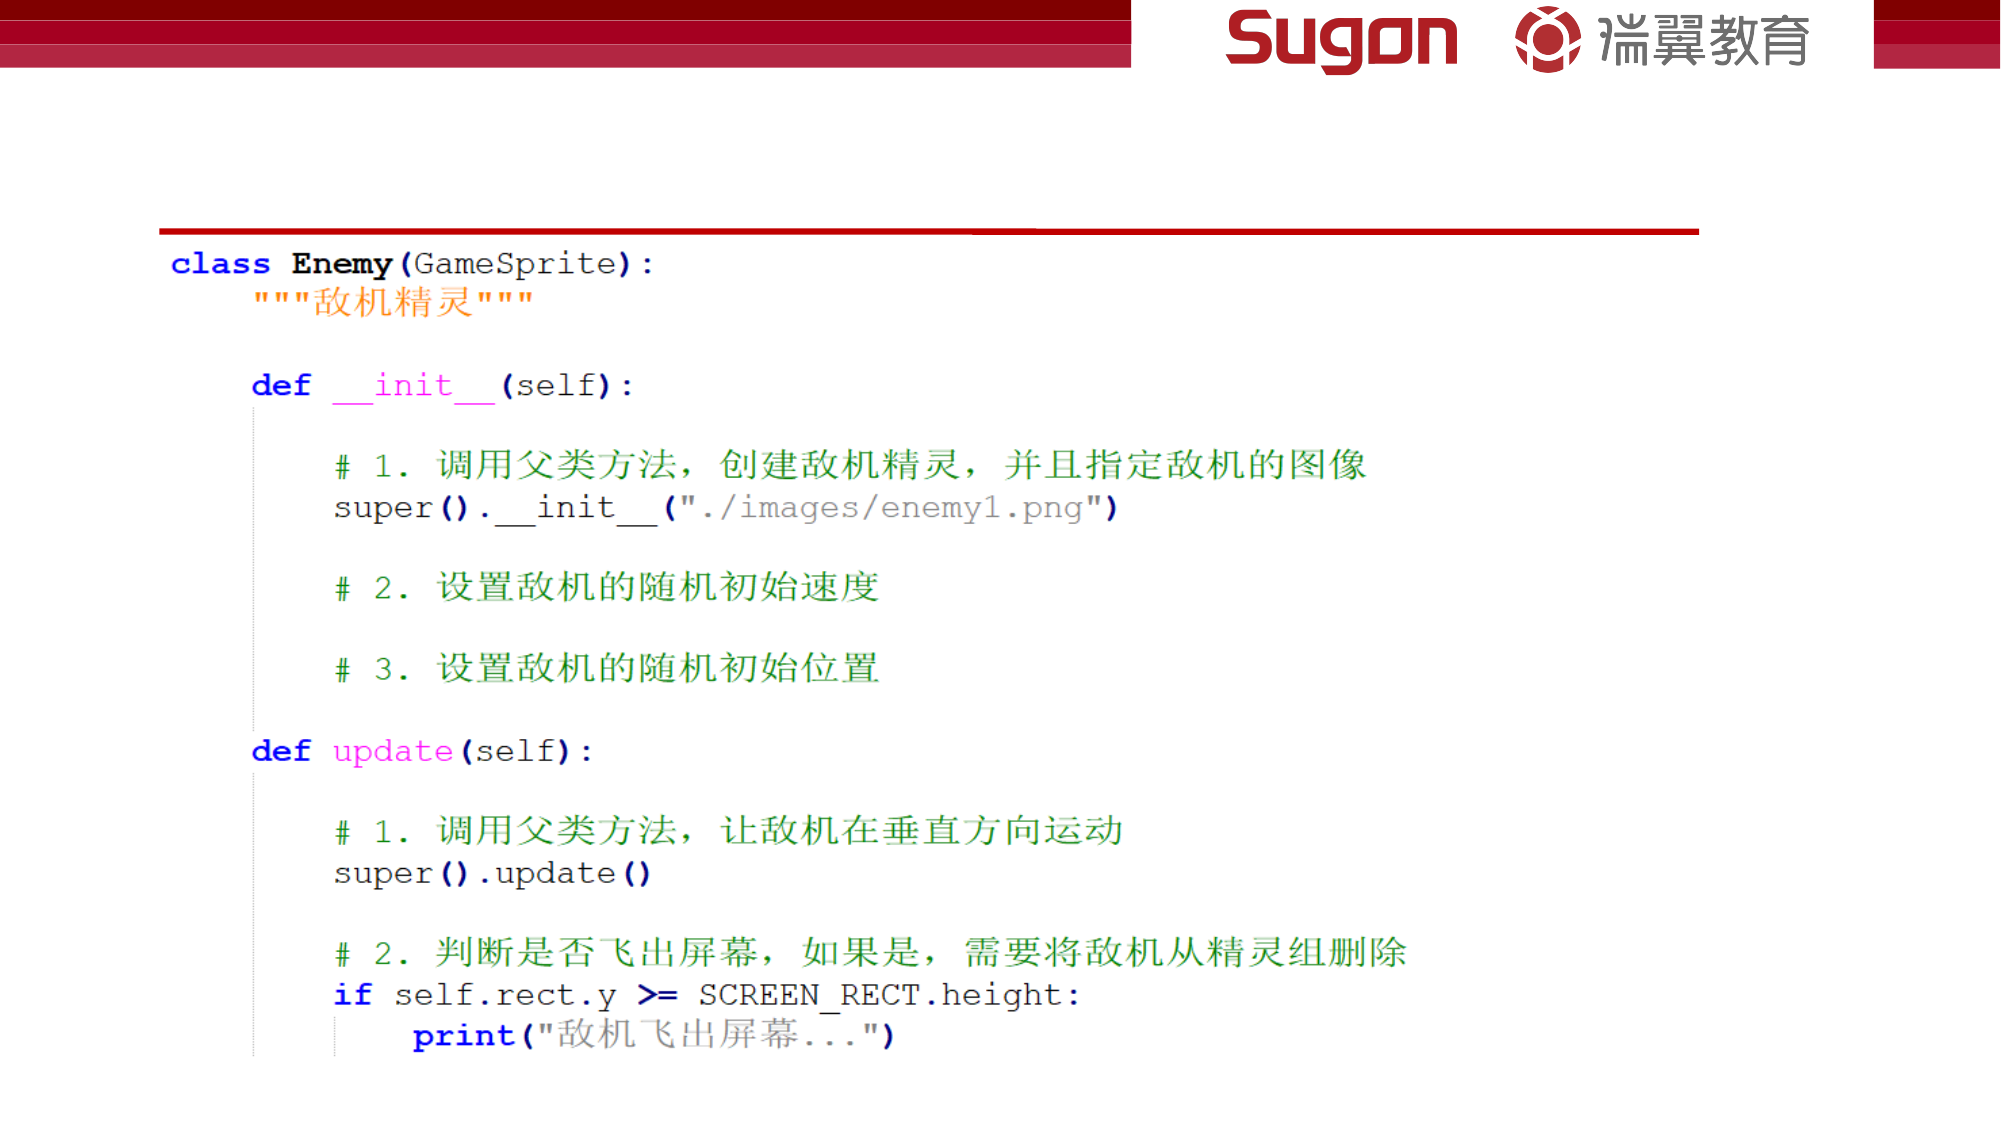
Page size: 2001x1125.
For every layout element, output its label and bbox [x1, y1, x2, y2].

list [169, 245, 1414, 1059]
picture [1515, 6, 1809, 73]
picture [1194, 0, 1484, 102]
